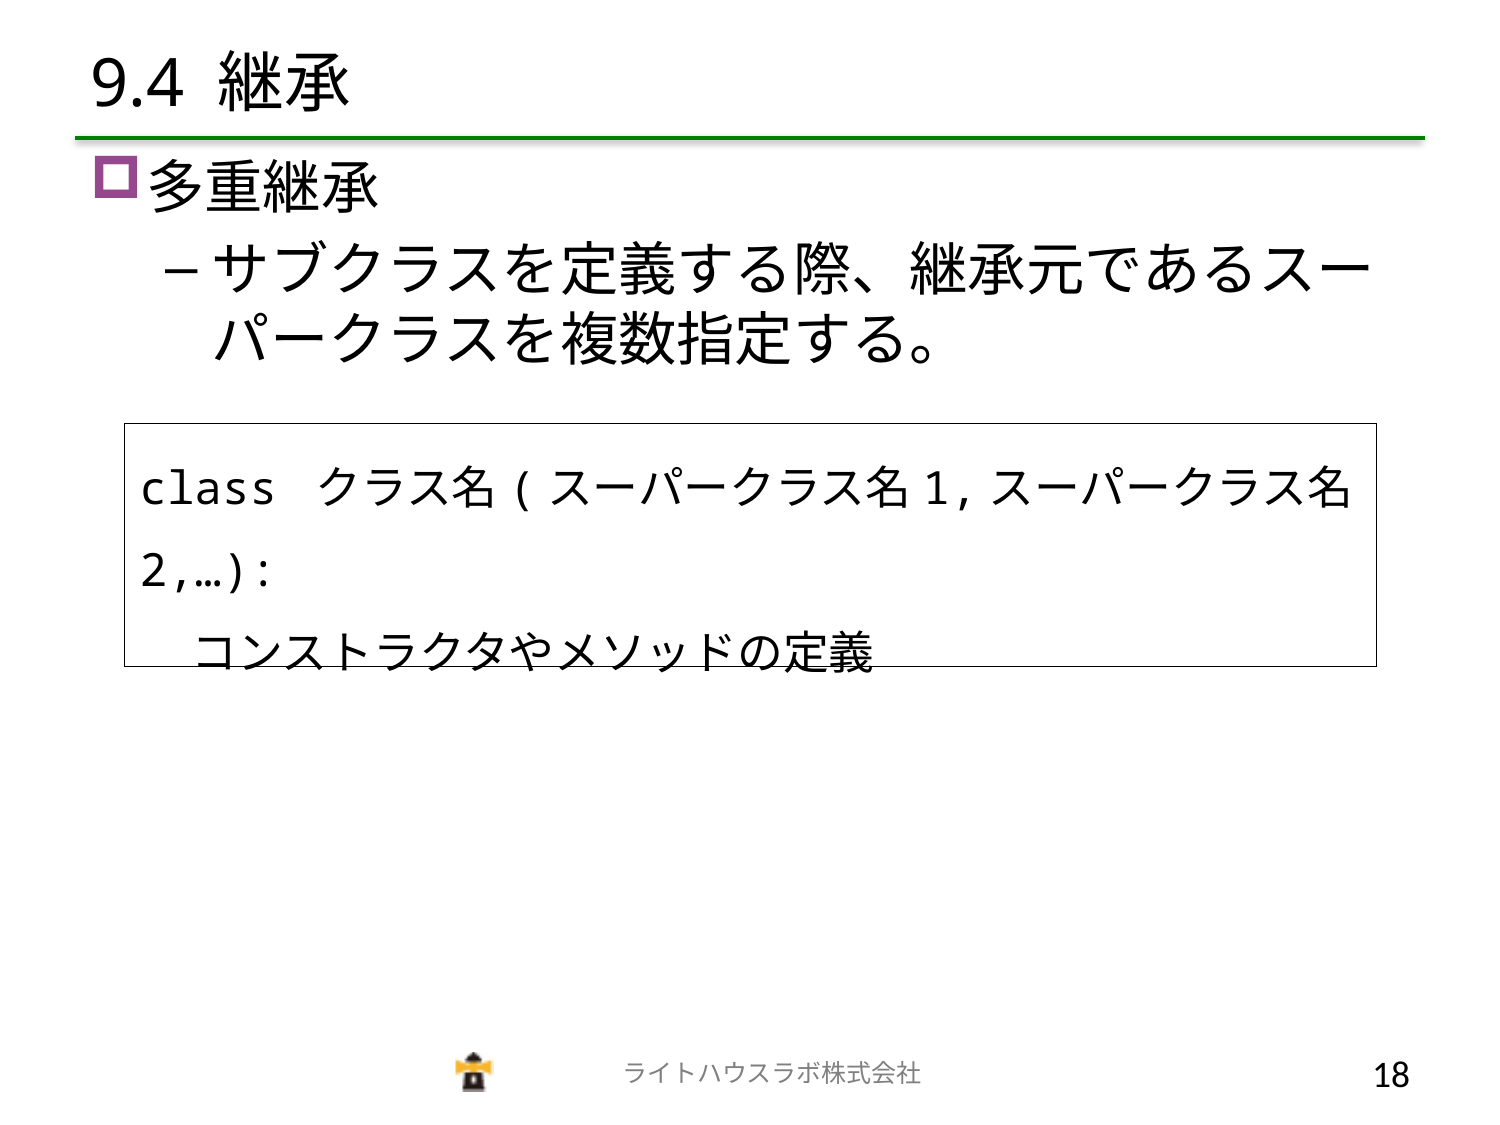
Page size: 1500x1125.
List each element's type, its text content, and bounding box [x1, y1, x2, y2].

text_box class クラス名(スーパークラス名1,スーパークラス名2,…): コンストラクタやメソッドの定義 [124, 423, 1377, 667]
slide_number 17 [1183, 1042, 1425, 1103]
title 9.4 継承 [75, 29, 1425, 130]
footer ライトハウスラボ株式会社 [75, 1042, 1144, 1103]
list 多重継承 サブクラスを定義する際、継承元であるスーパークラスを複数指定する。 [75, 142, 1425, 951]
